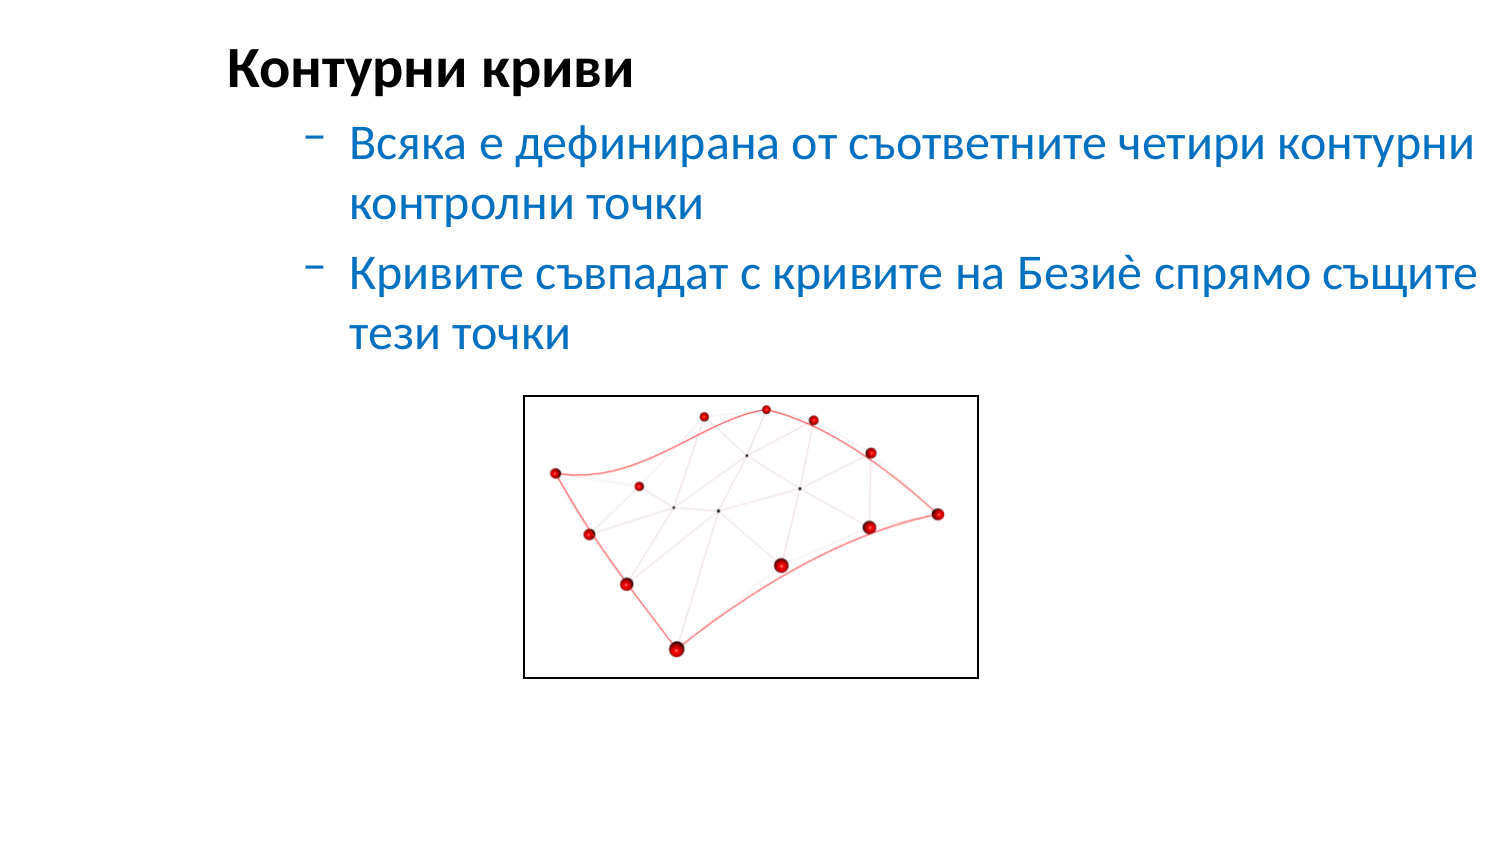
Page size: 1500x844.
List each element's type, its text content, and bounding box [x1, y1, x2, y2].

list Контурни криви Всяка е дефинирана от съответните четири контурни контролни точки Кривите съвпадат с кривите на Безиè спрямо същите тези точки [212, 21, 1500, 797]
picture [524, 396, 977, 678]
